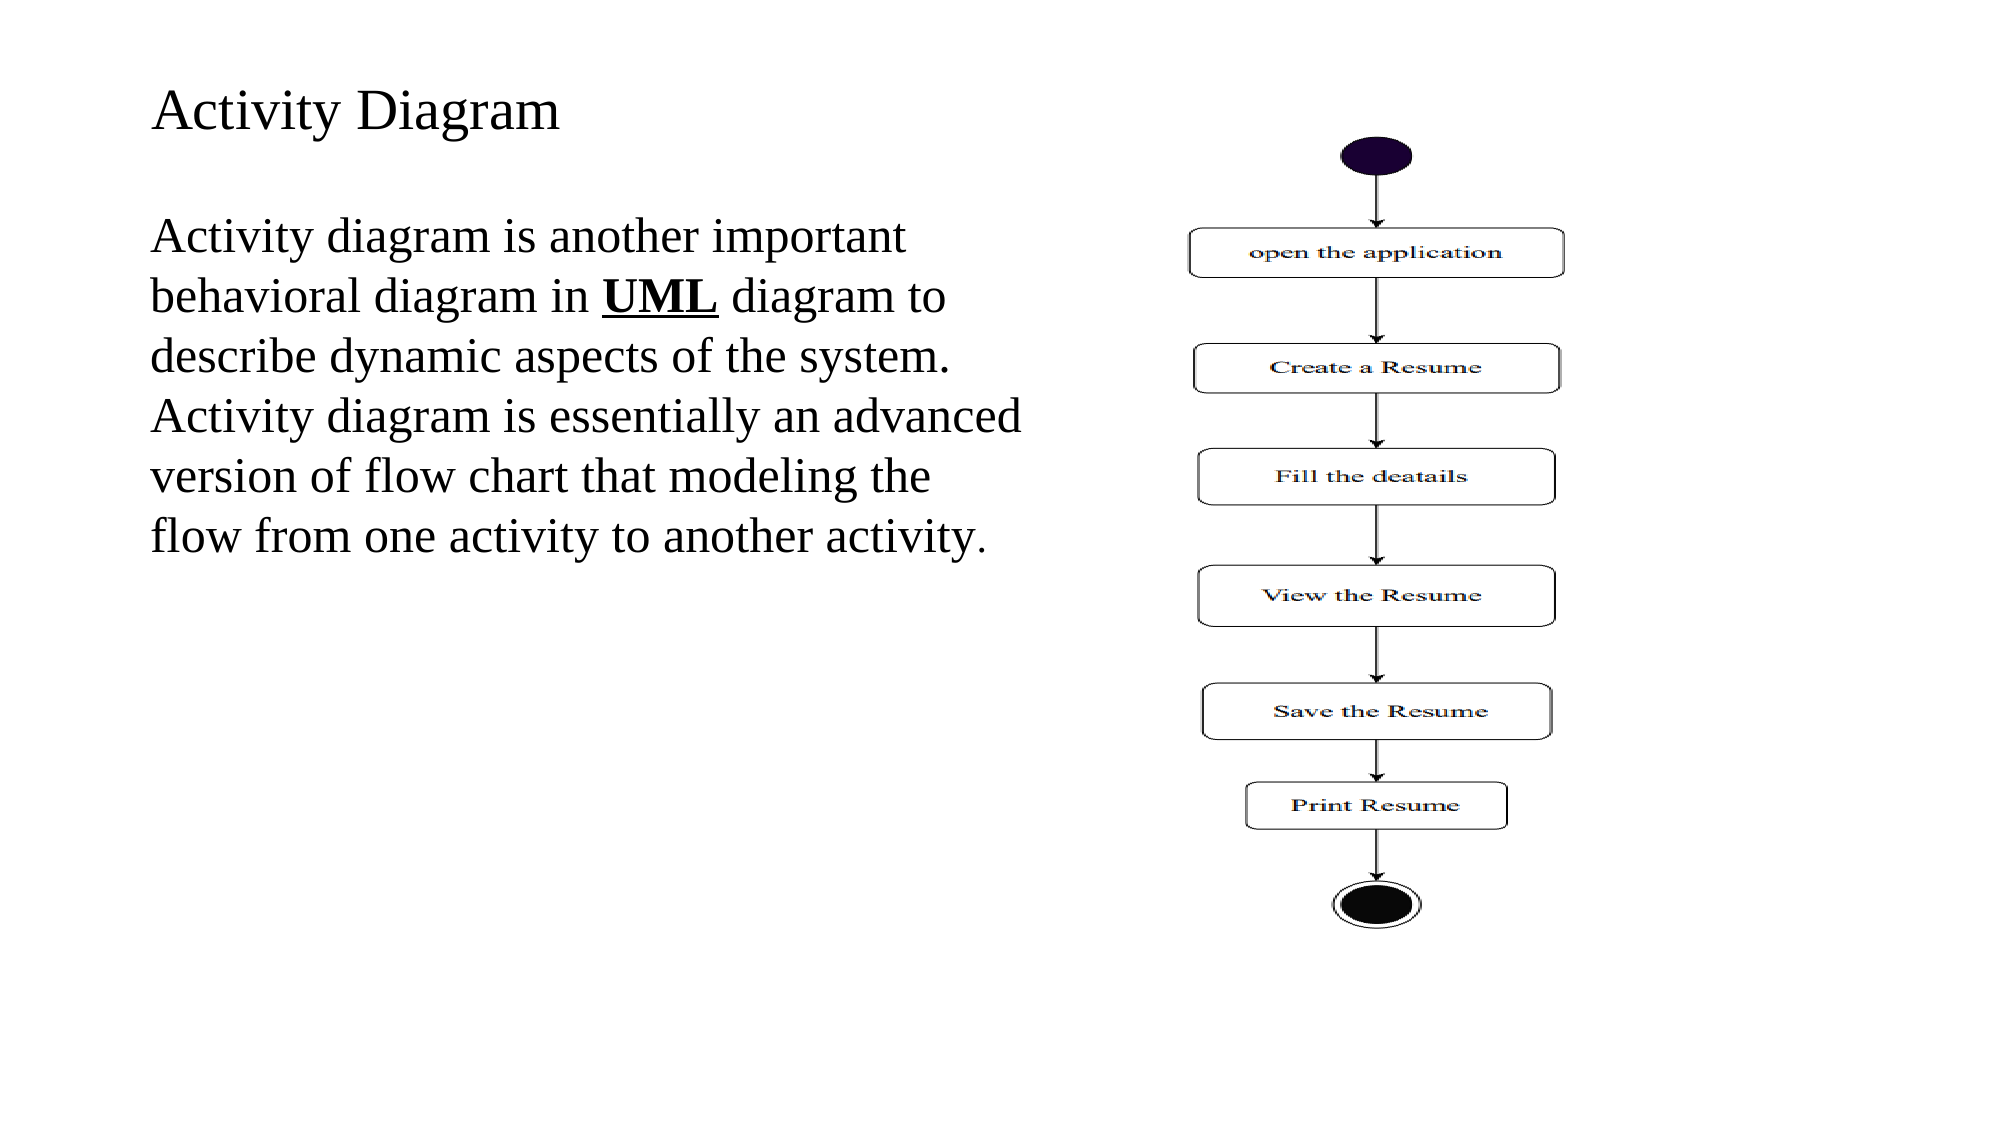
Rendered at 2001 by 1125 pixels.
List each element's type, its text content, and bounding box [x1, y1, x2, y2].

text_box Activity diagram is another important behavioral diagram in UML diagram to describe dynamic aspects of the system. Activity diagram is essentially an advanced version of flow chart that modeling the flow from one activity to another activity. [135, 194, 1050, 570]
picture [1162, 130, 1650, 945]
text_box Activity Diagram [78, 63, 784, 149]
